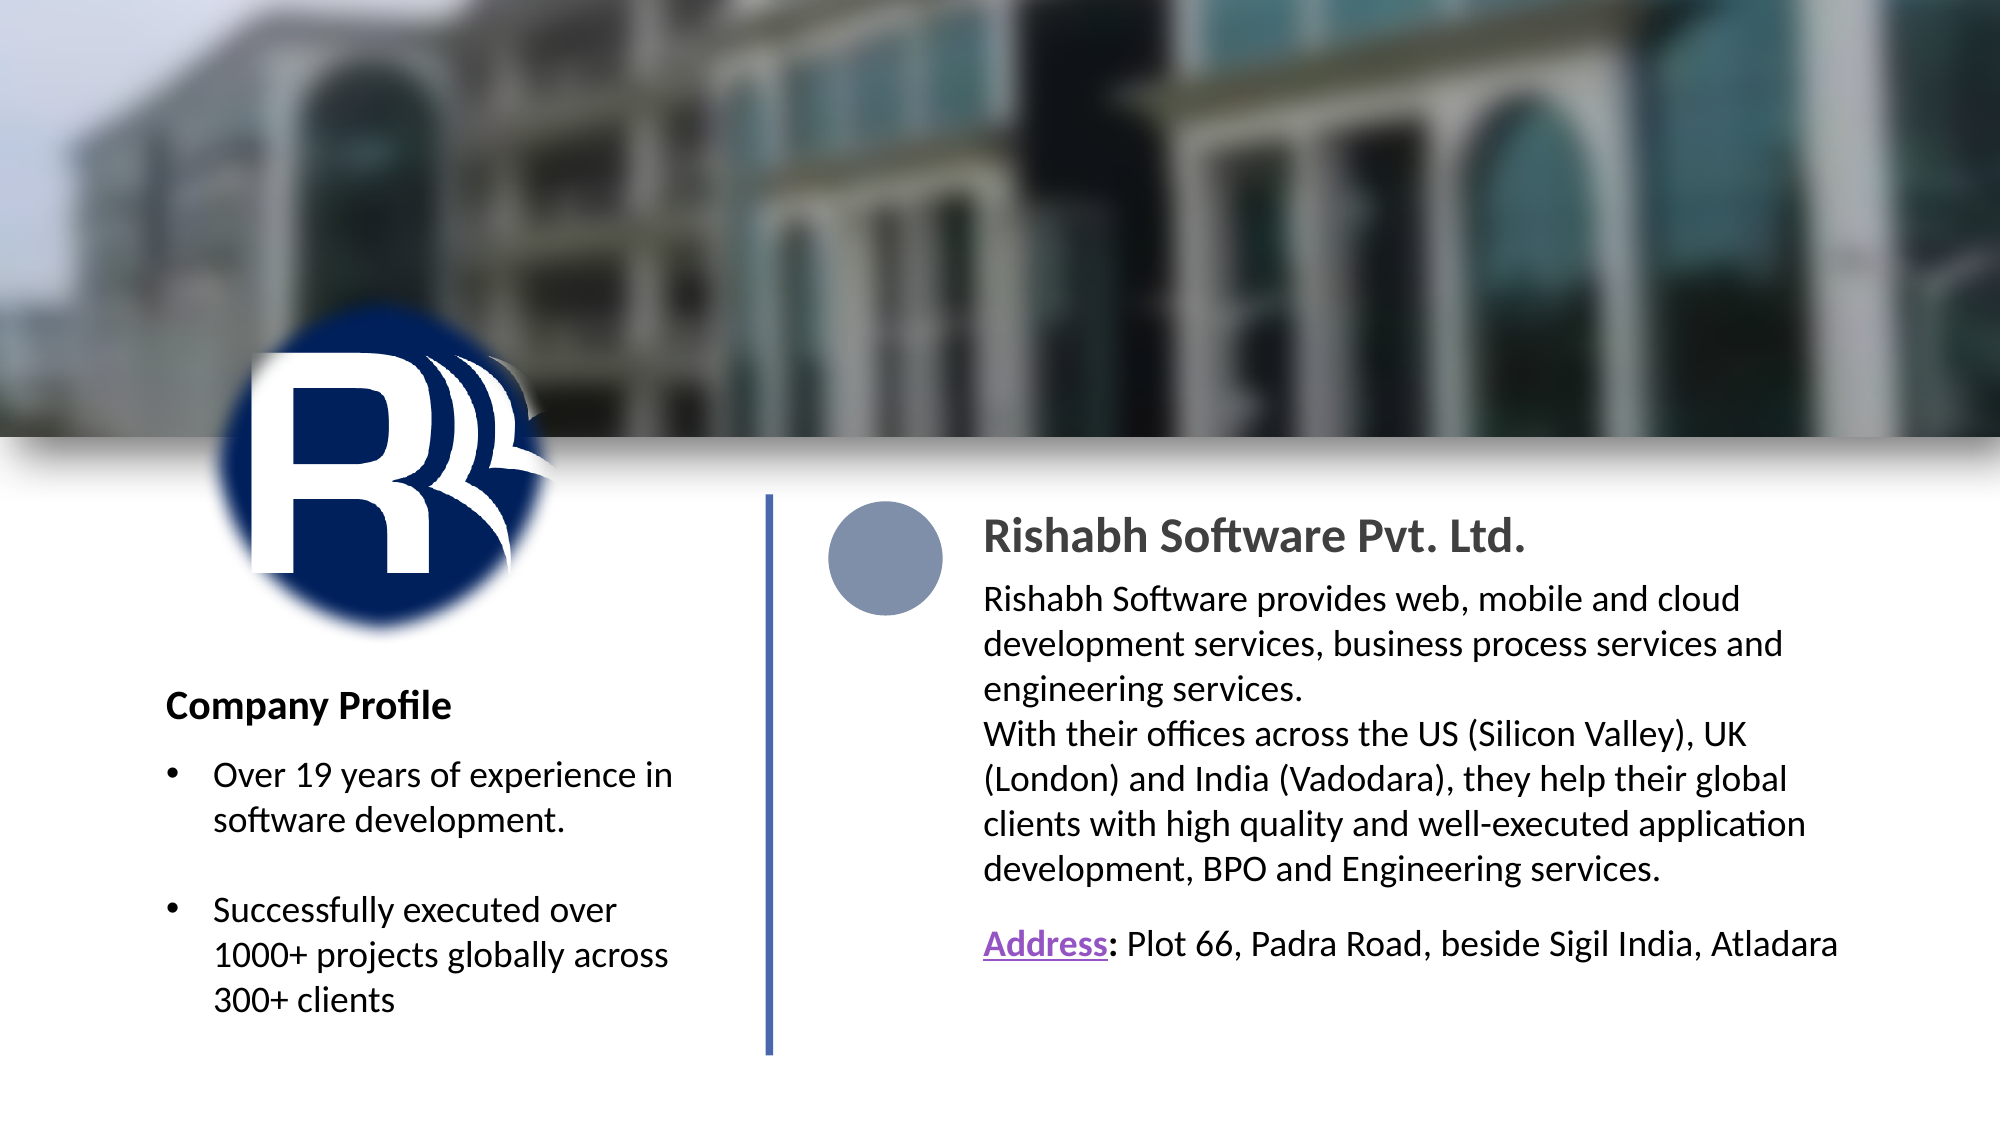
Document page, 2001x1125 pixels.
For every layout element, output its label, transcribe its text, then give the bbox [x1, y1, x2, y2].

text_box [827, 500, 944, 617]
picture [0, 0, 2000, 667]
text_box Rishabh Software Pvt. Ltd. [968, 501, 1907, 566]
text_box [765, 493, 774, 1056]
text_box Over 19 years of experience in software development. Successfully executed over 1000+ projects globally across 300+ clients [151, 742, 711, 1028]
text_box Rishabh Software provides web, mobile and cloud development services, business process services and engineering services. With their offices across the US (Silicon Valley), UK (London) and India (Vadodara), they help their global clients with high quality and well-executed application development, BPO and Engineering services. Address: Plot 66, Padra Road, beside Sigil India, Atladara [968, 566, 1907, 972]
text_box Company Profile [150, 669, 712, 736]
